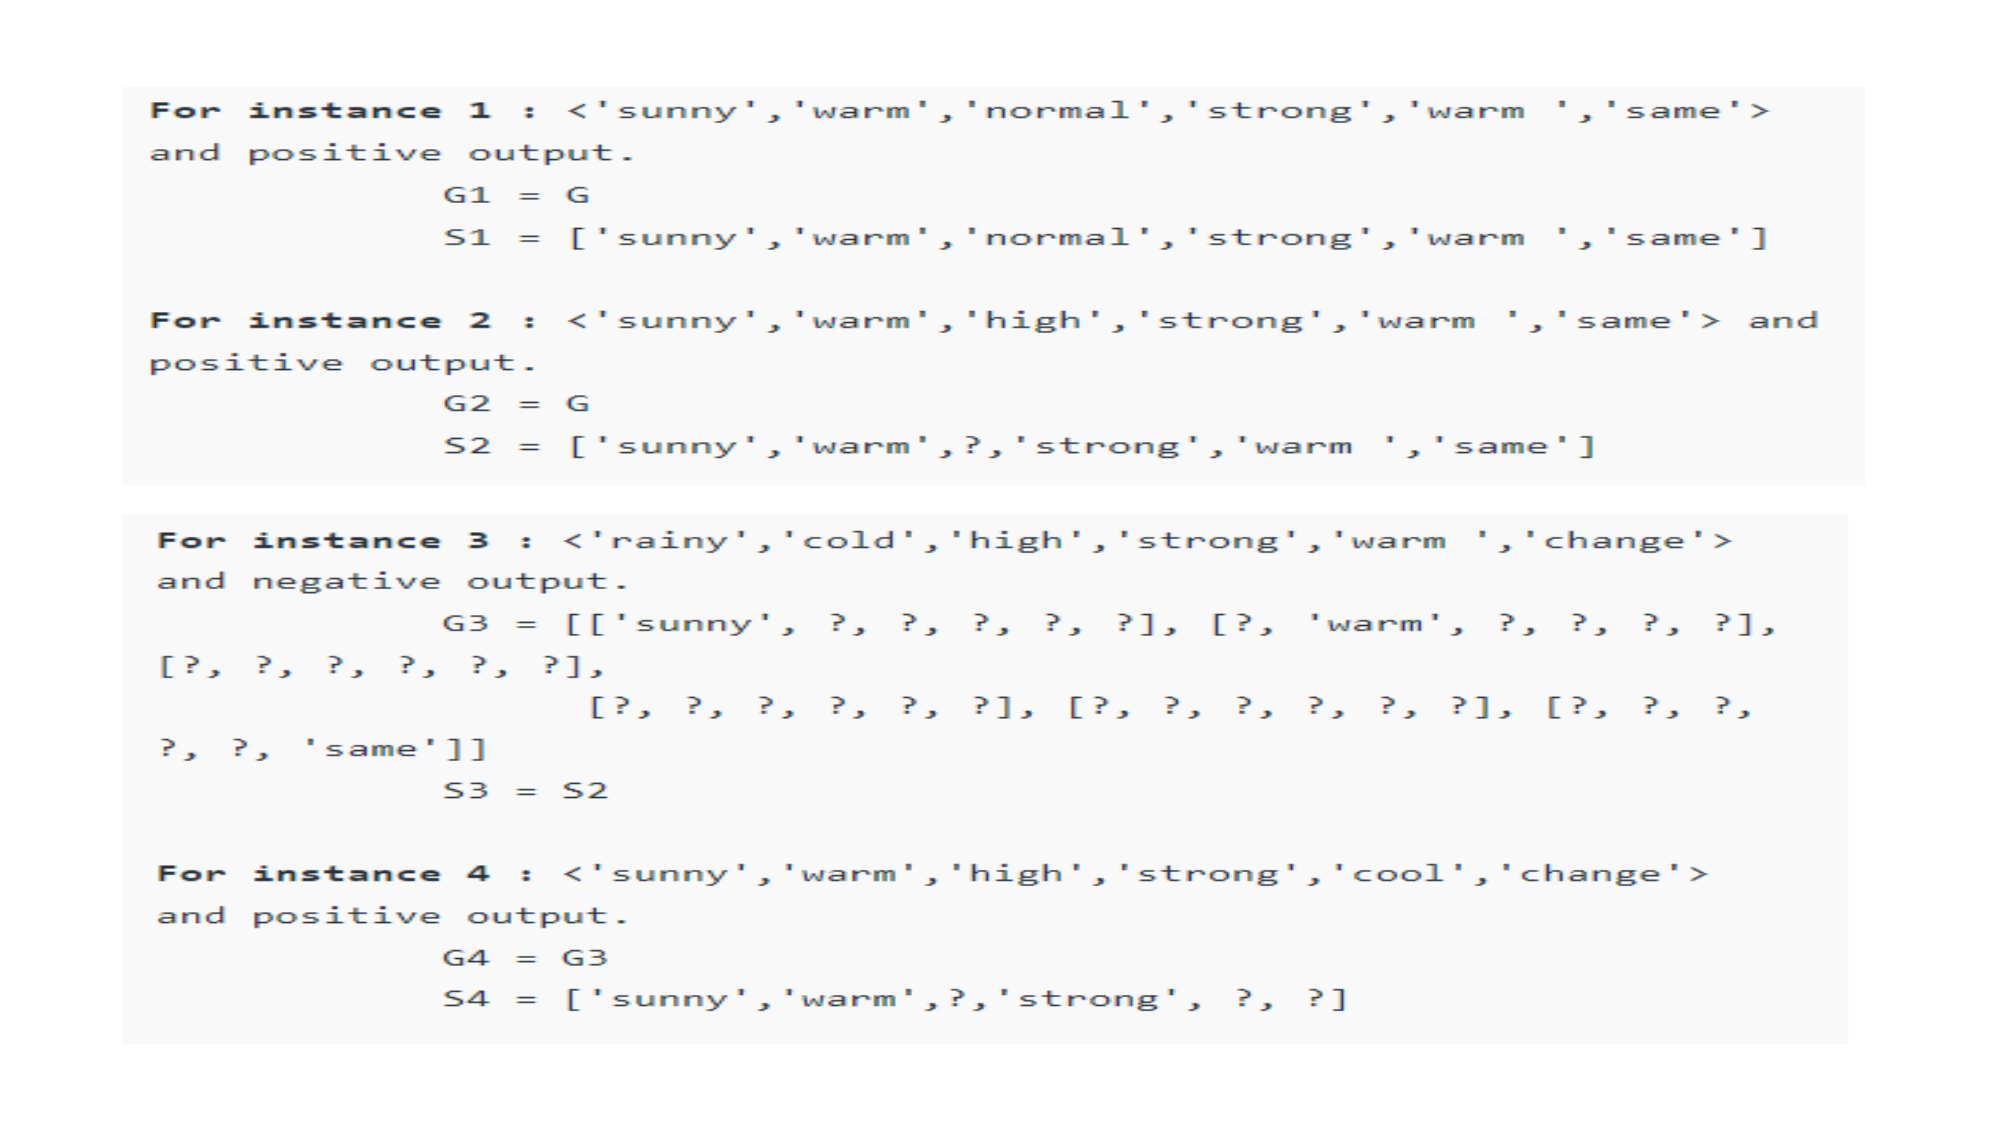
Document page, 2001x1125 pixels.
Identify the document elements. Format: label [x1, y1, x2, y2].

picture [122, 87, 1865, 485]
picture [122, 514, 1865, 1044]
